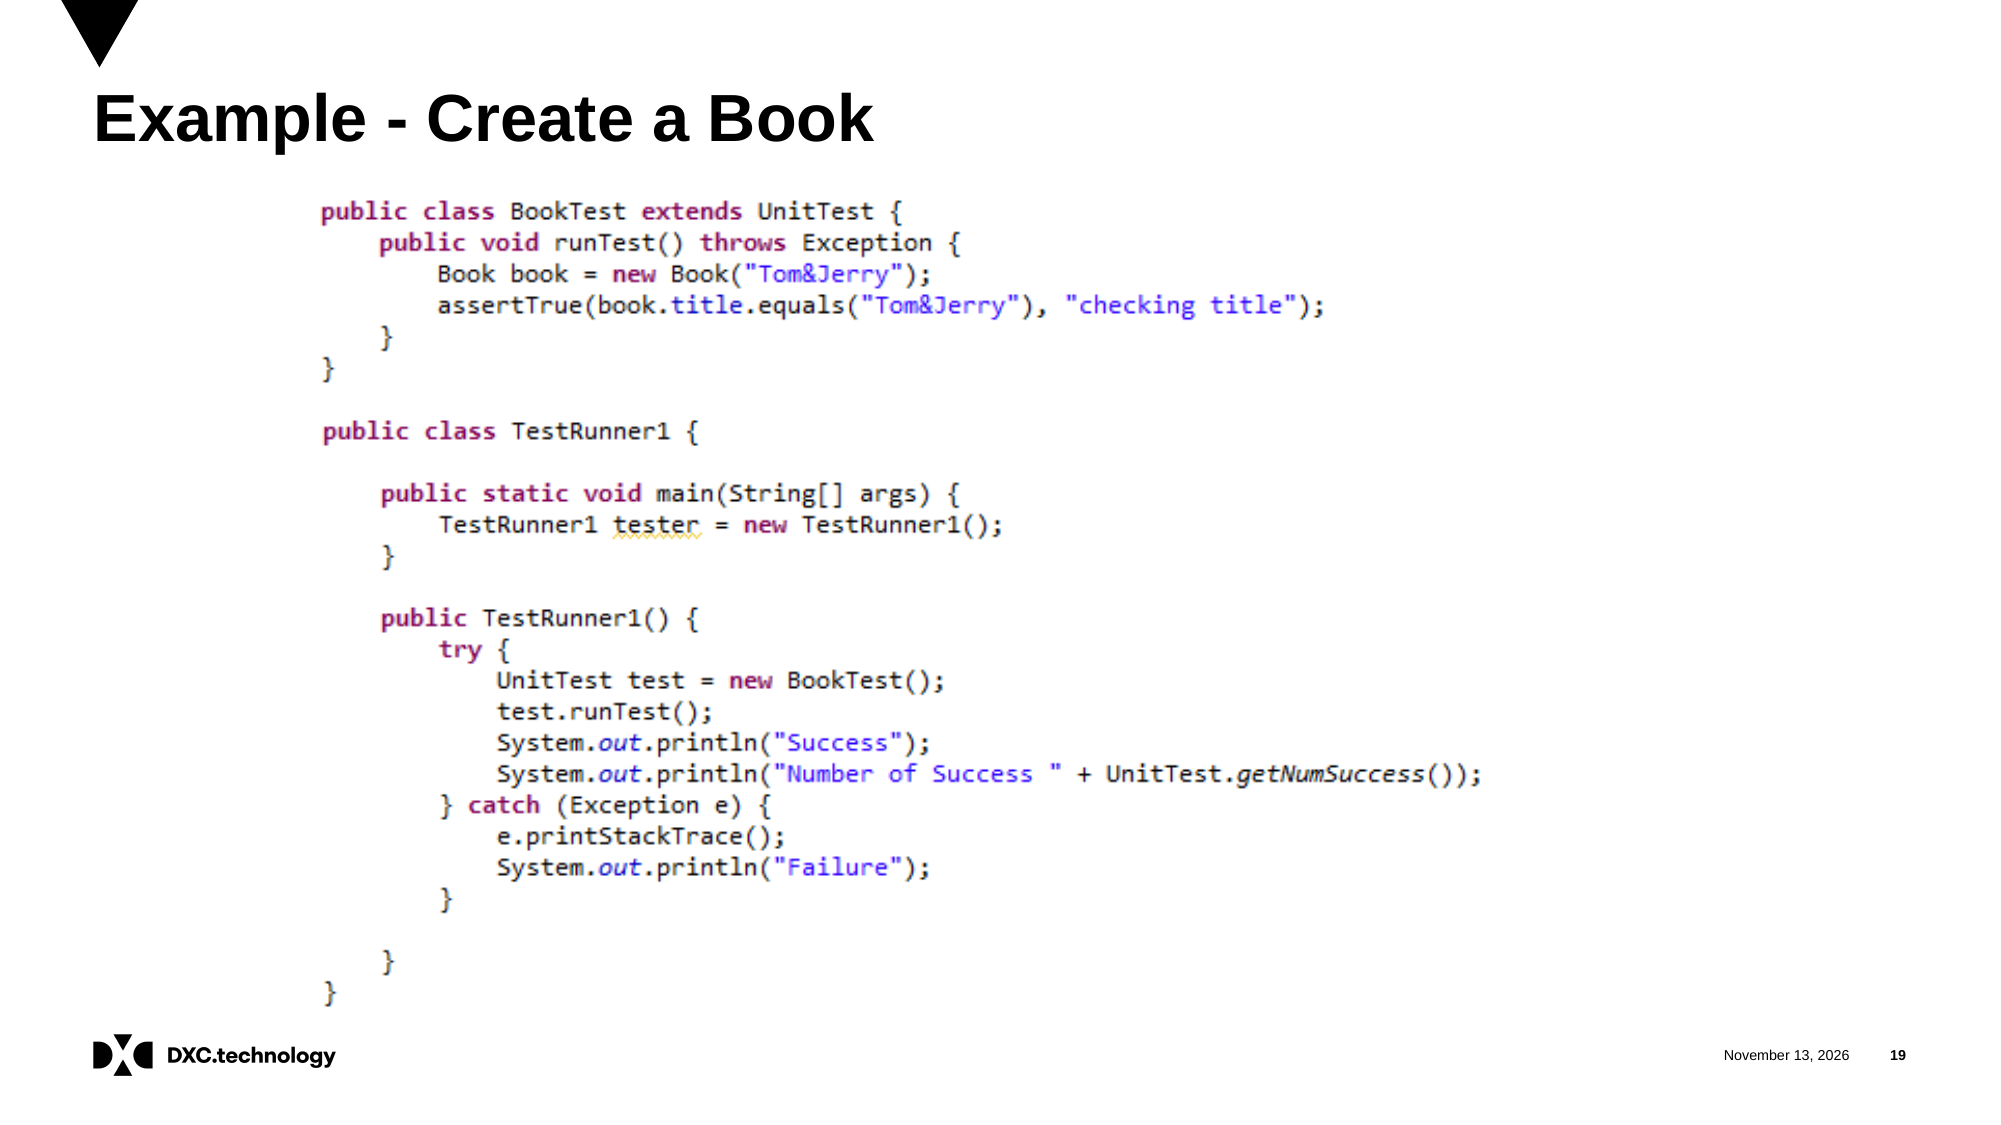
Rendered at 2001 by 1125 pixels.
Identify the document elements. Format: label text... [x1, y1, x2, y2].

picture [319, 195, 1329, 389]
title Example - Create a Book [93, 87, 1907, 282]
picture [321, 419, 1484, 1013]
